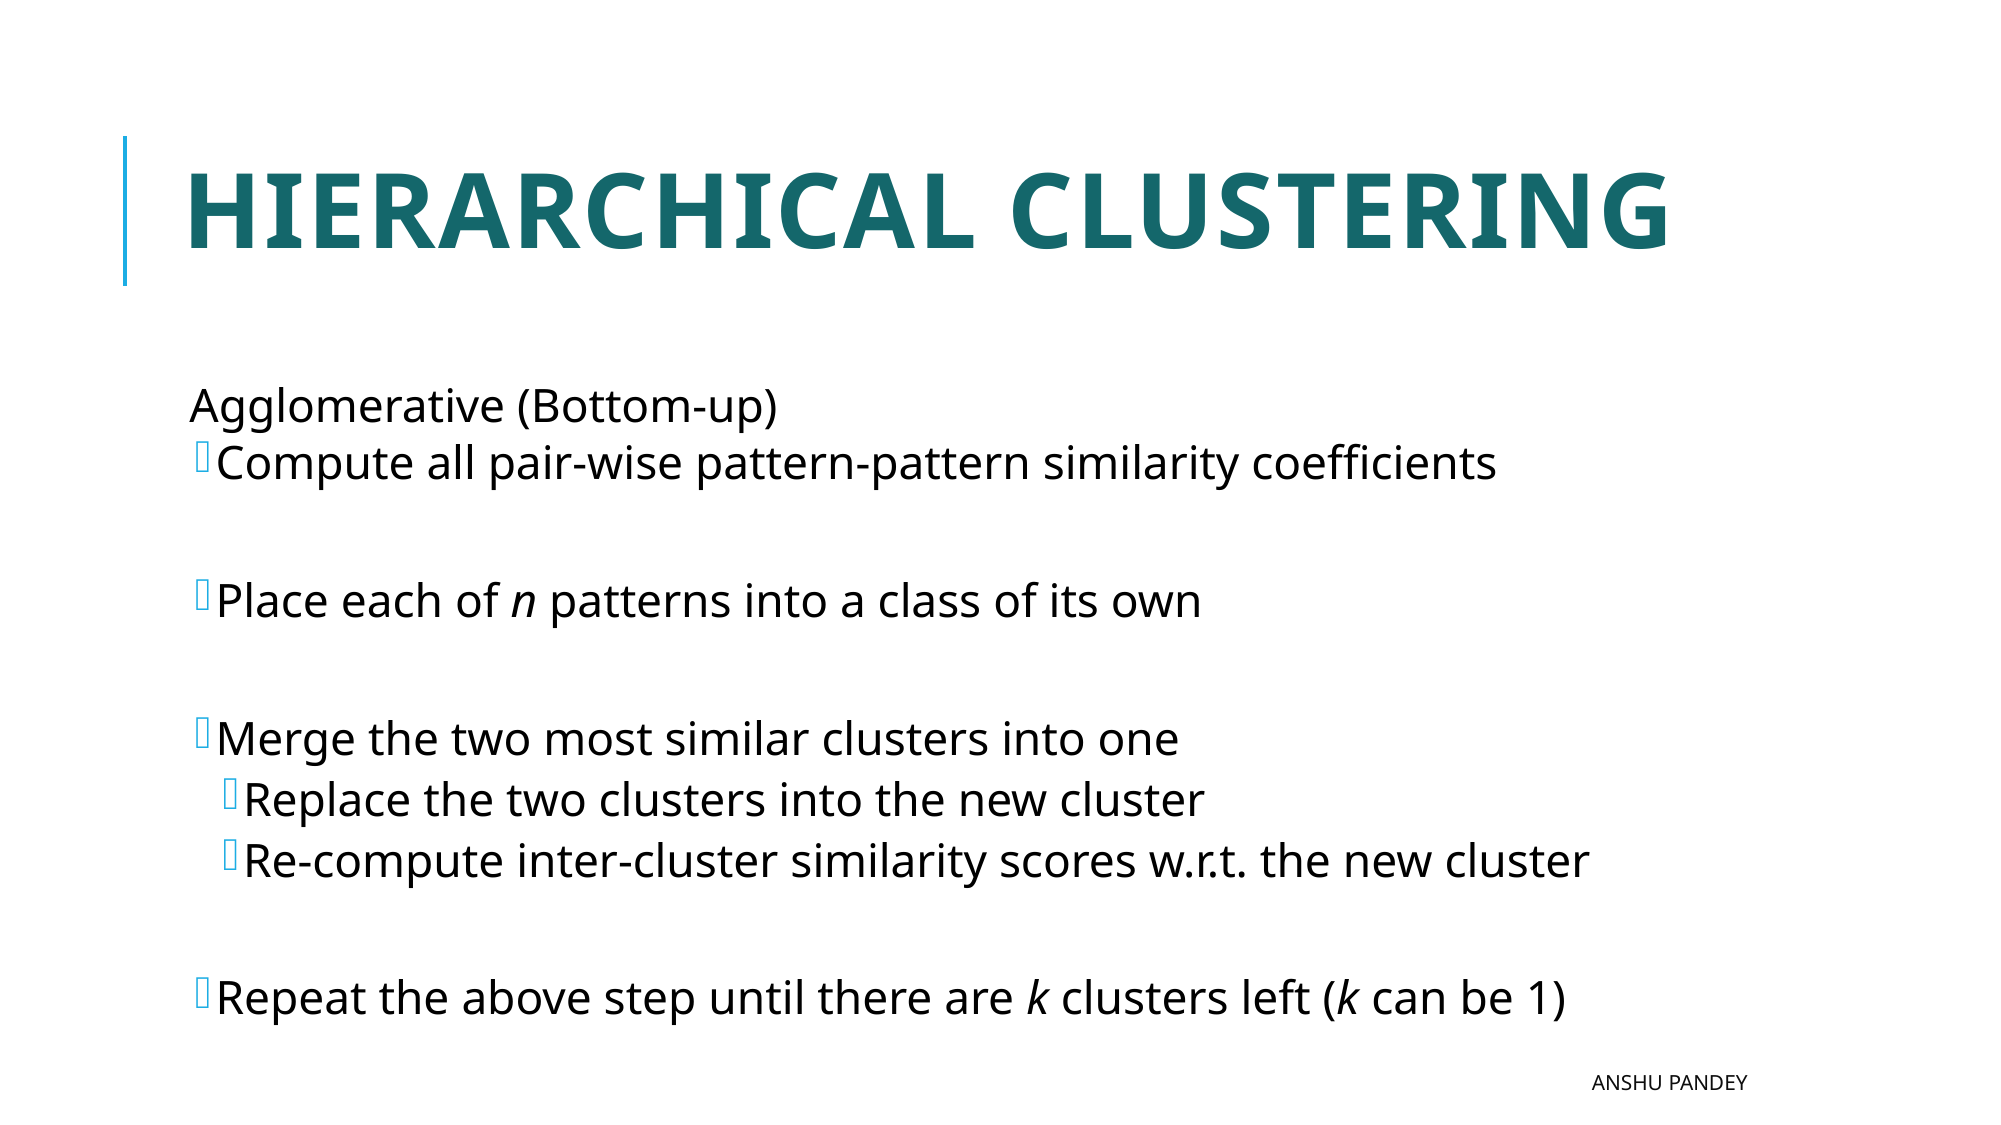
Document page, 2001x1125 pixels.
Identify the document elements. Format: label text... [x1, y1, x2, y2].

title Hierarchical clustering [168, 96, 1763, 342]
footer Anshu Pandey [794, 1061, 1763, 1107]
list Agglomerative (Bottom-up) Compute all pair-wise pattern-pattern similarity coefficients Place each of n patterns into a class of its own Merge the two most similar clusters into one Replace the two clusters into the new cluster Re-compute inter-cluster similarity scores w.r.t. the new cluster Repeat the above step until there are k clusters left (k can be 1) [168, 375, 1763, 1035]
